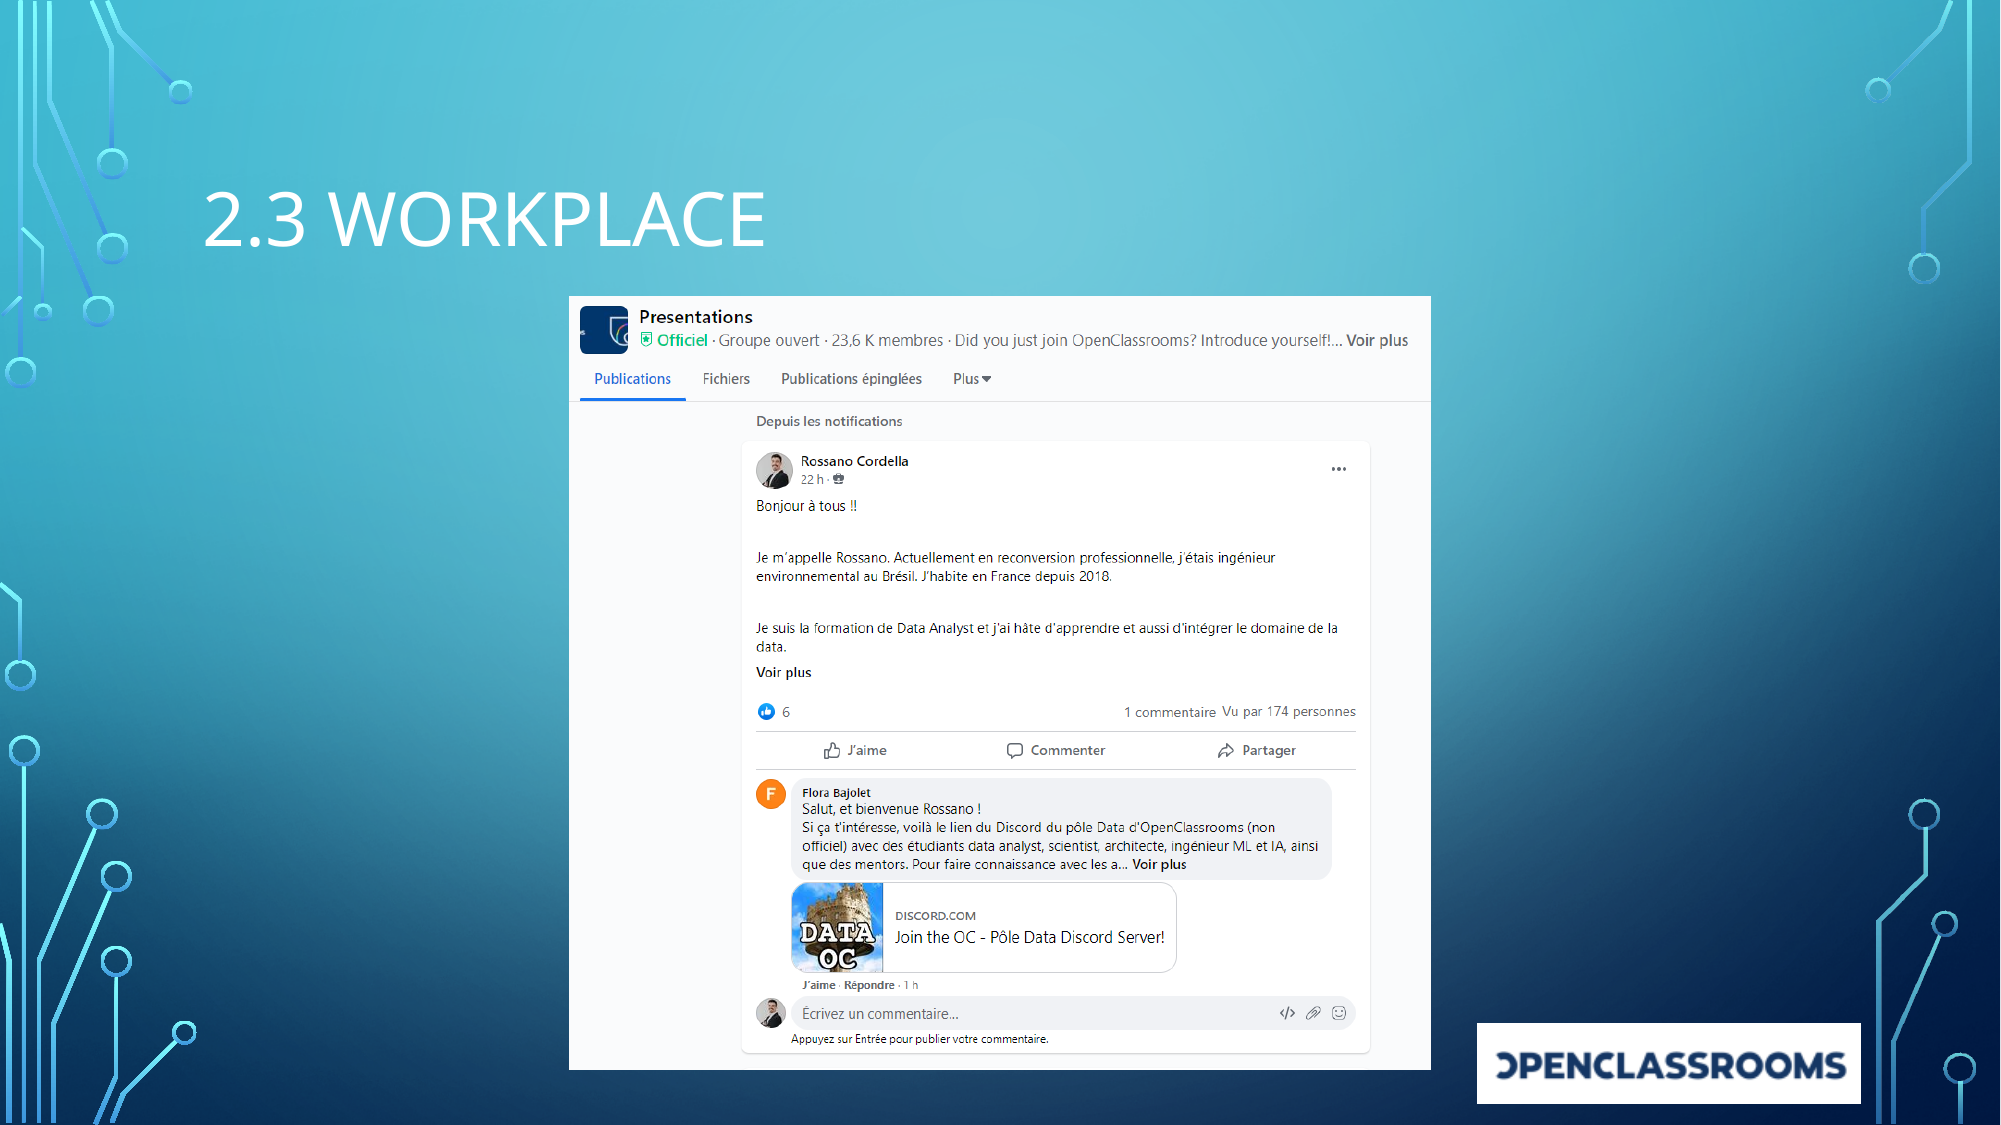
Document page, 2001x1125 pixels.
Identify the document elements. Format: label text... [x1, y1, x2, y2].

picture [568, 296, 1432, 1070]
title 2.3 WORKPLACE [187, 101, 1813, 344]
picture [1477, 1023, 1861, 1104]
